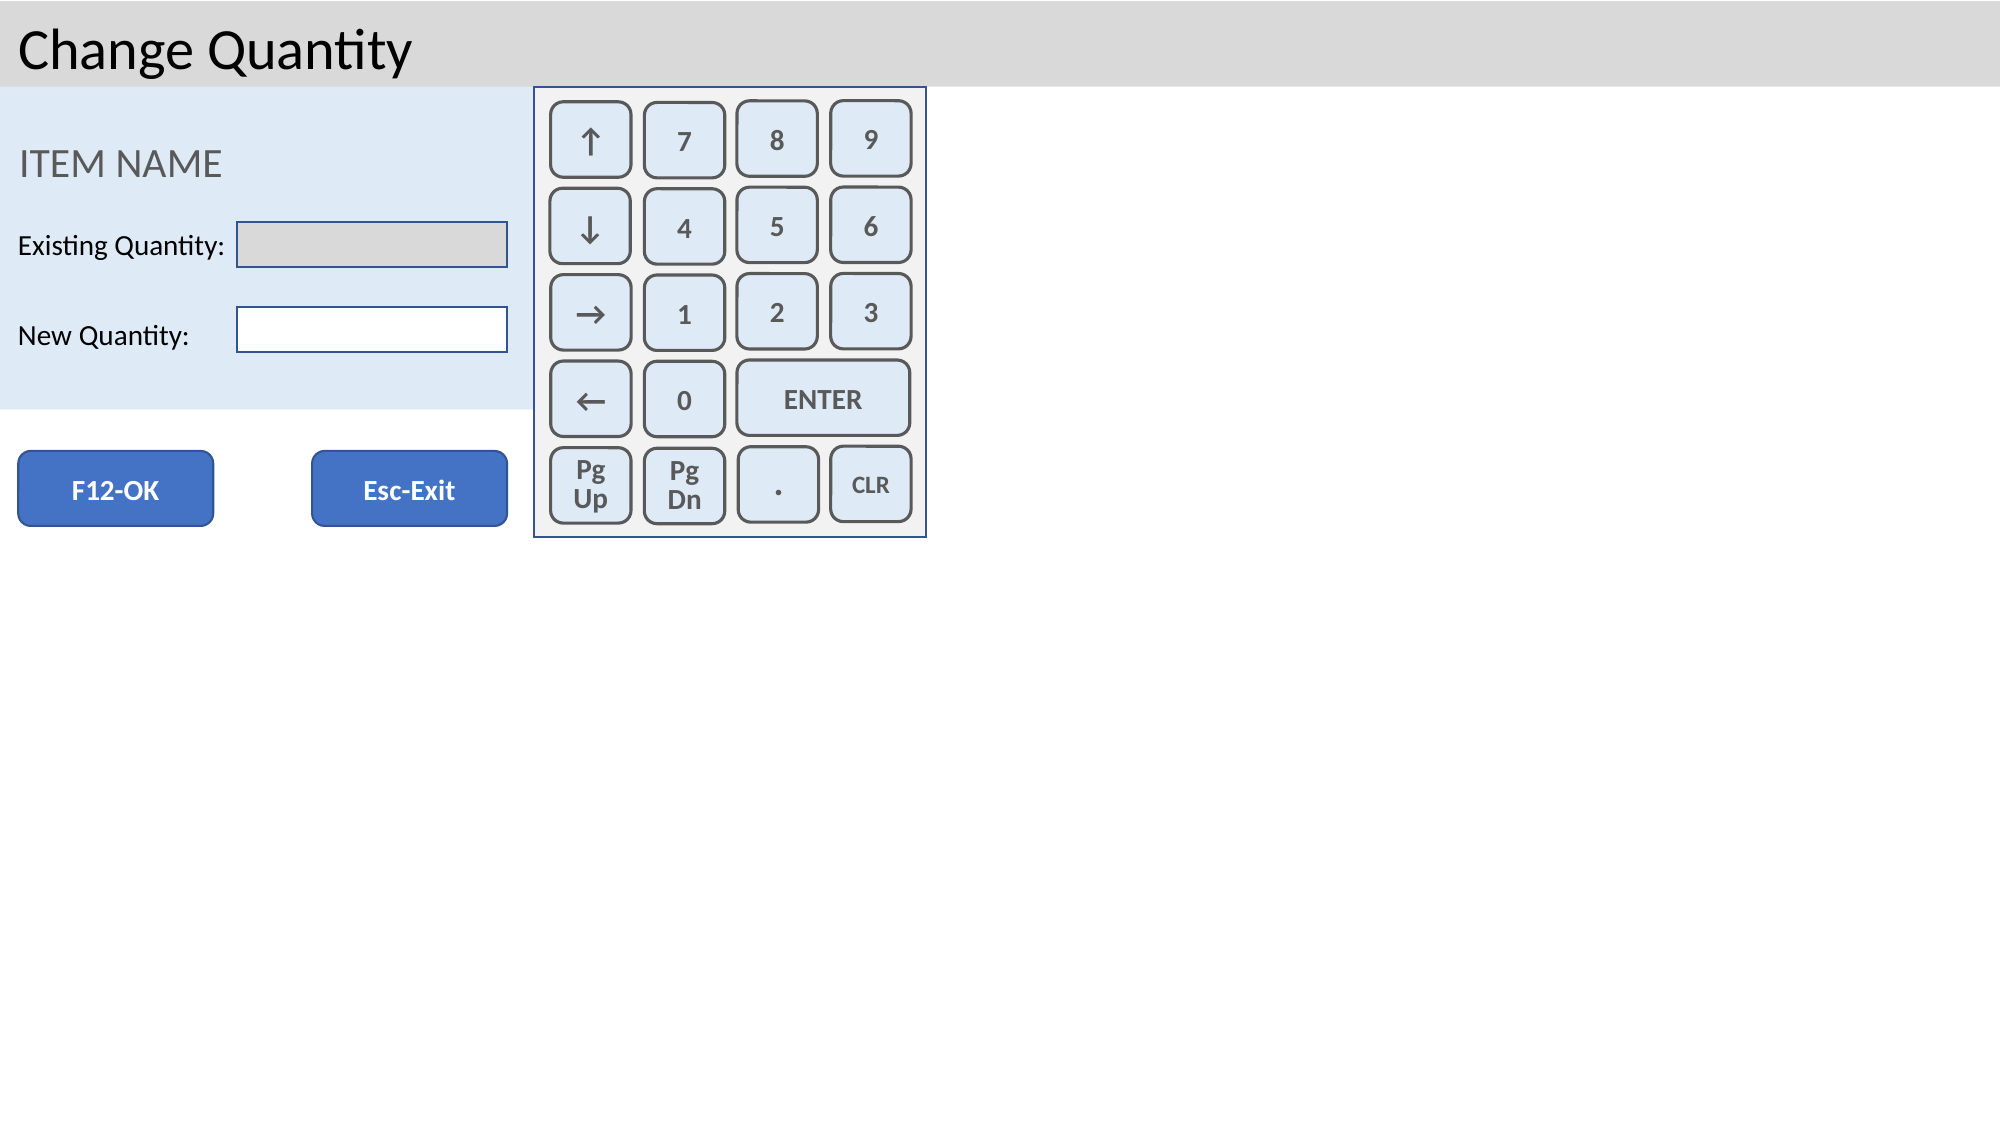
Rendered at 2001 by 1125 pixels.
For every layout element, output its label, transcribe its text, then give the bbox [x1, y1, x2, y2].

text_box [0, 0, 2000, 88]
text_box F12-OK [17, 449, 215, 527]
text_box Esc-Exit [311, 449, 509, 527]
text_box Existing Quantity: [3, 219, 244, 269]
text_box [0, 88, 533, 410]
text_box Change Quantity [3, 3, 475, 89]
text_box [236, 306, 508, 353]
text_box ITEM NAME [4, 128, 498, 194]
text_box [534, 86, 927, 537]
text_box [244, 221, 508, 268]
text_box New Quantity: [3, 308, 229, 359]
